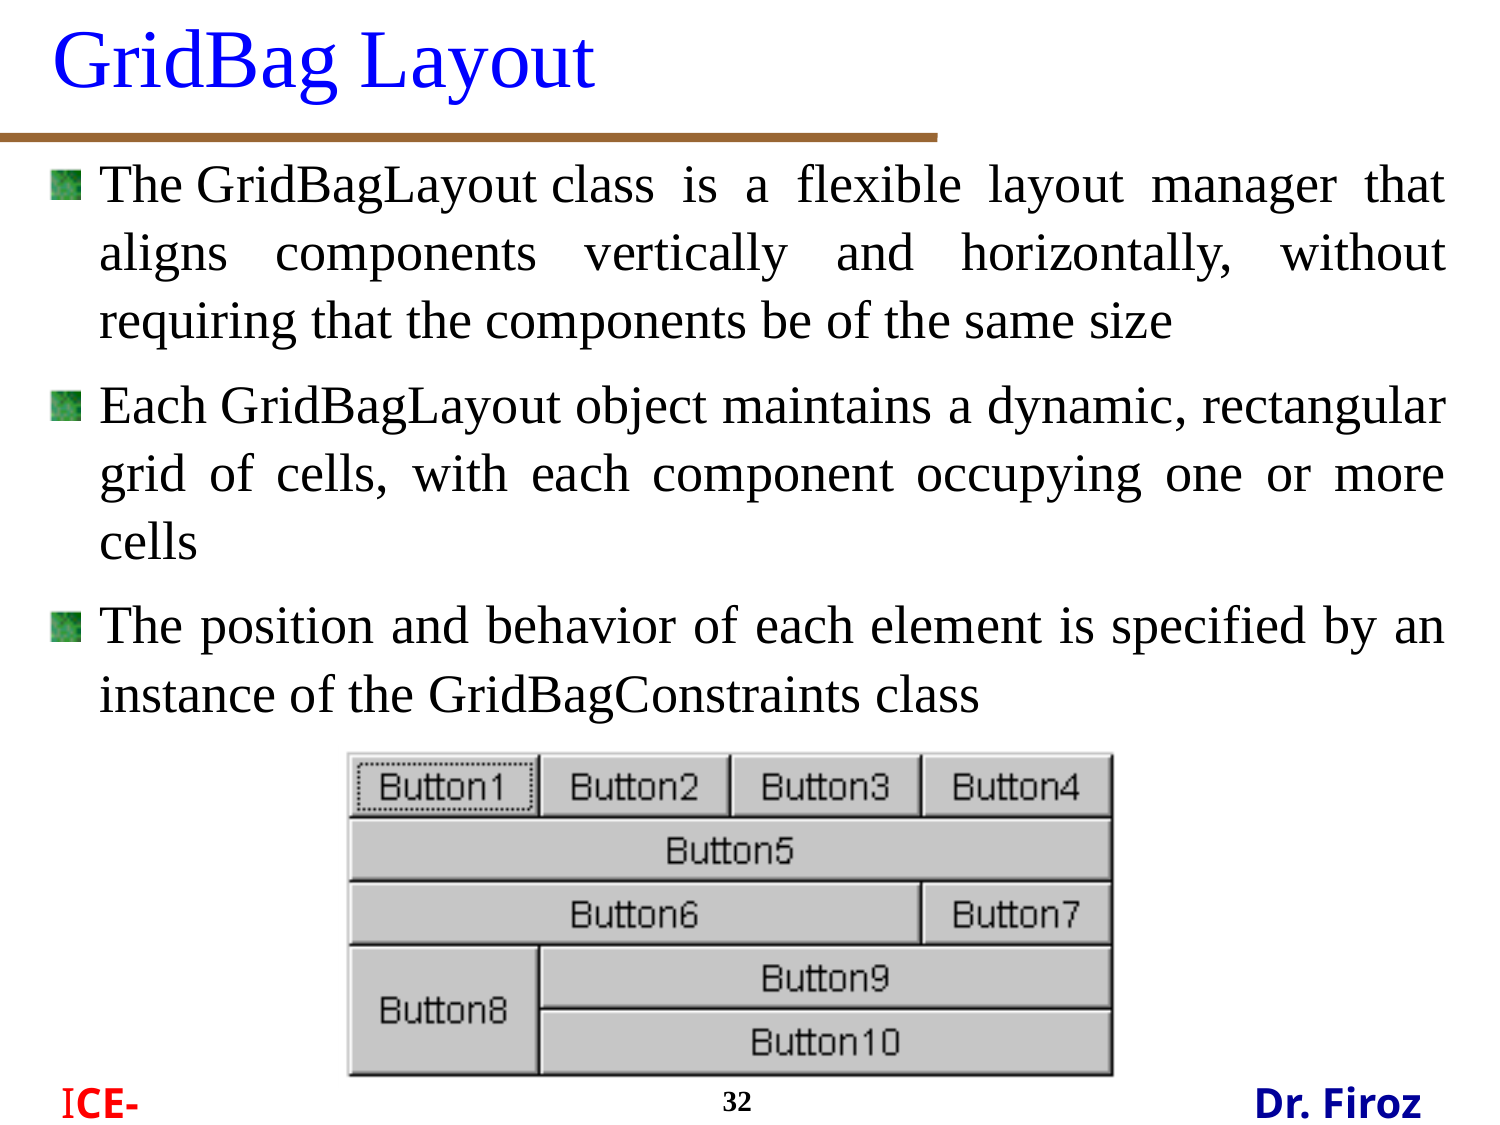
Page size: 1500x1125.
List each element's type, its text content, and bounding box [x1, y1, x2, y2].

text_box The GridBagLayout class is a flexible layout manager that aligns components vertically and horizontally, without requiring that the components be of the same size Each GridBagLayout object maintains a dynamic, rectangular grid of cells, with each component occupying one or more cells The position and behavior of each element is specified by an instance of the GridBagConstraints class [28, 137, 1463, 1050]
picture [42, 603, 81, 642]
slide_number 32 [687, 1096, 788, 1125]
picture [42, 382, 81, 421]
picture [42, 161, 81, 200]
picture [337, 745, 1126, 1088]
text_box GridBag Layout [37, 0, 1463, 135]
